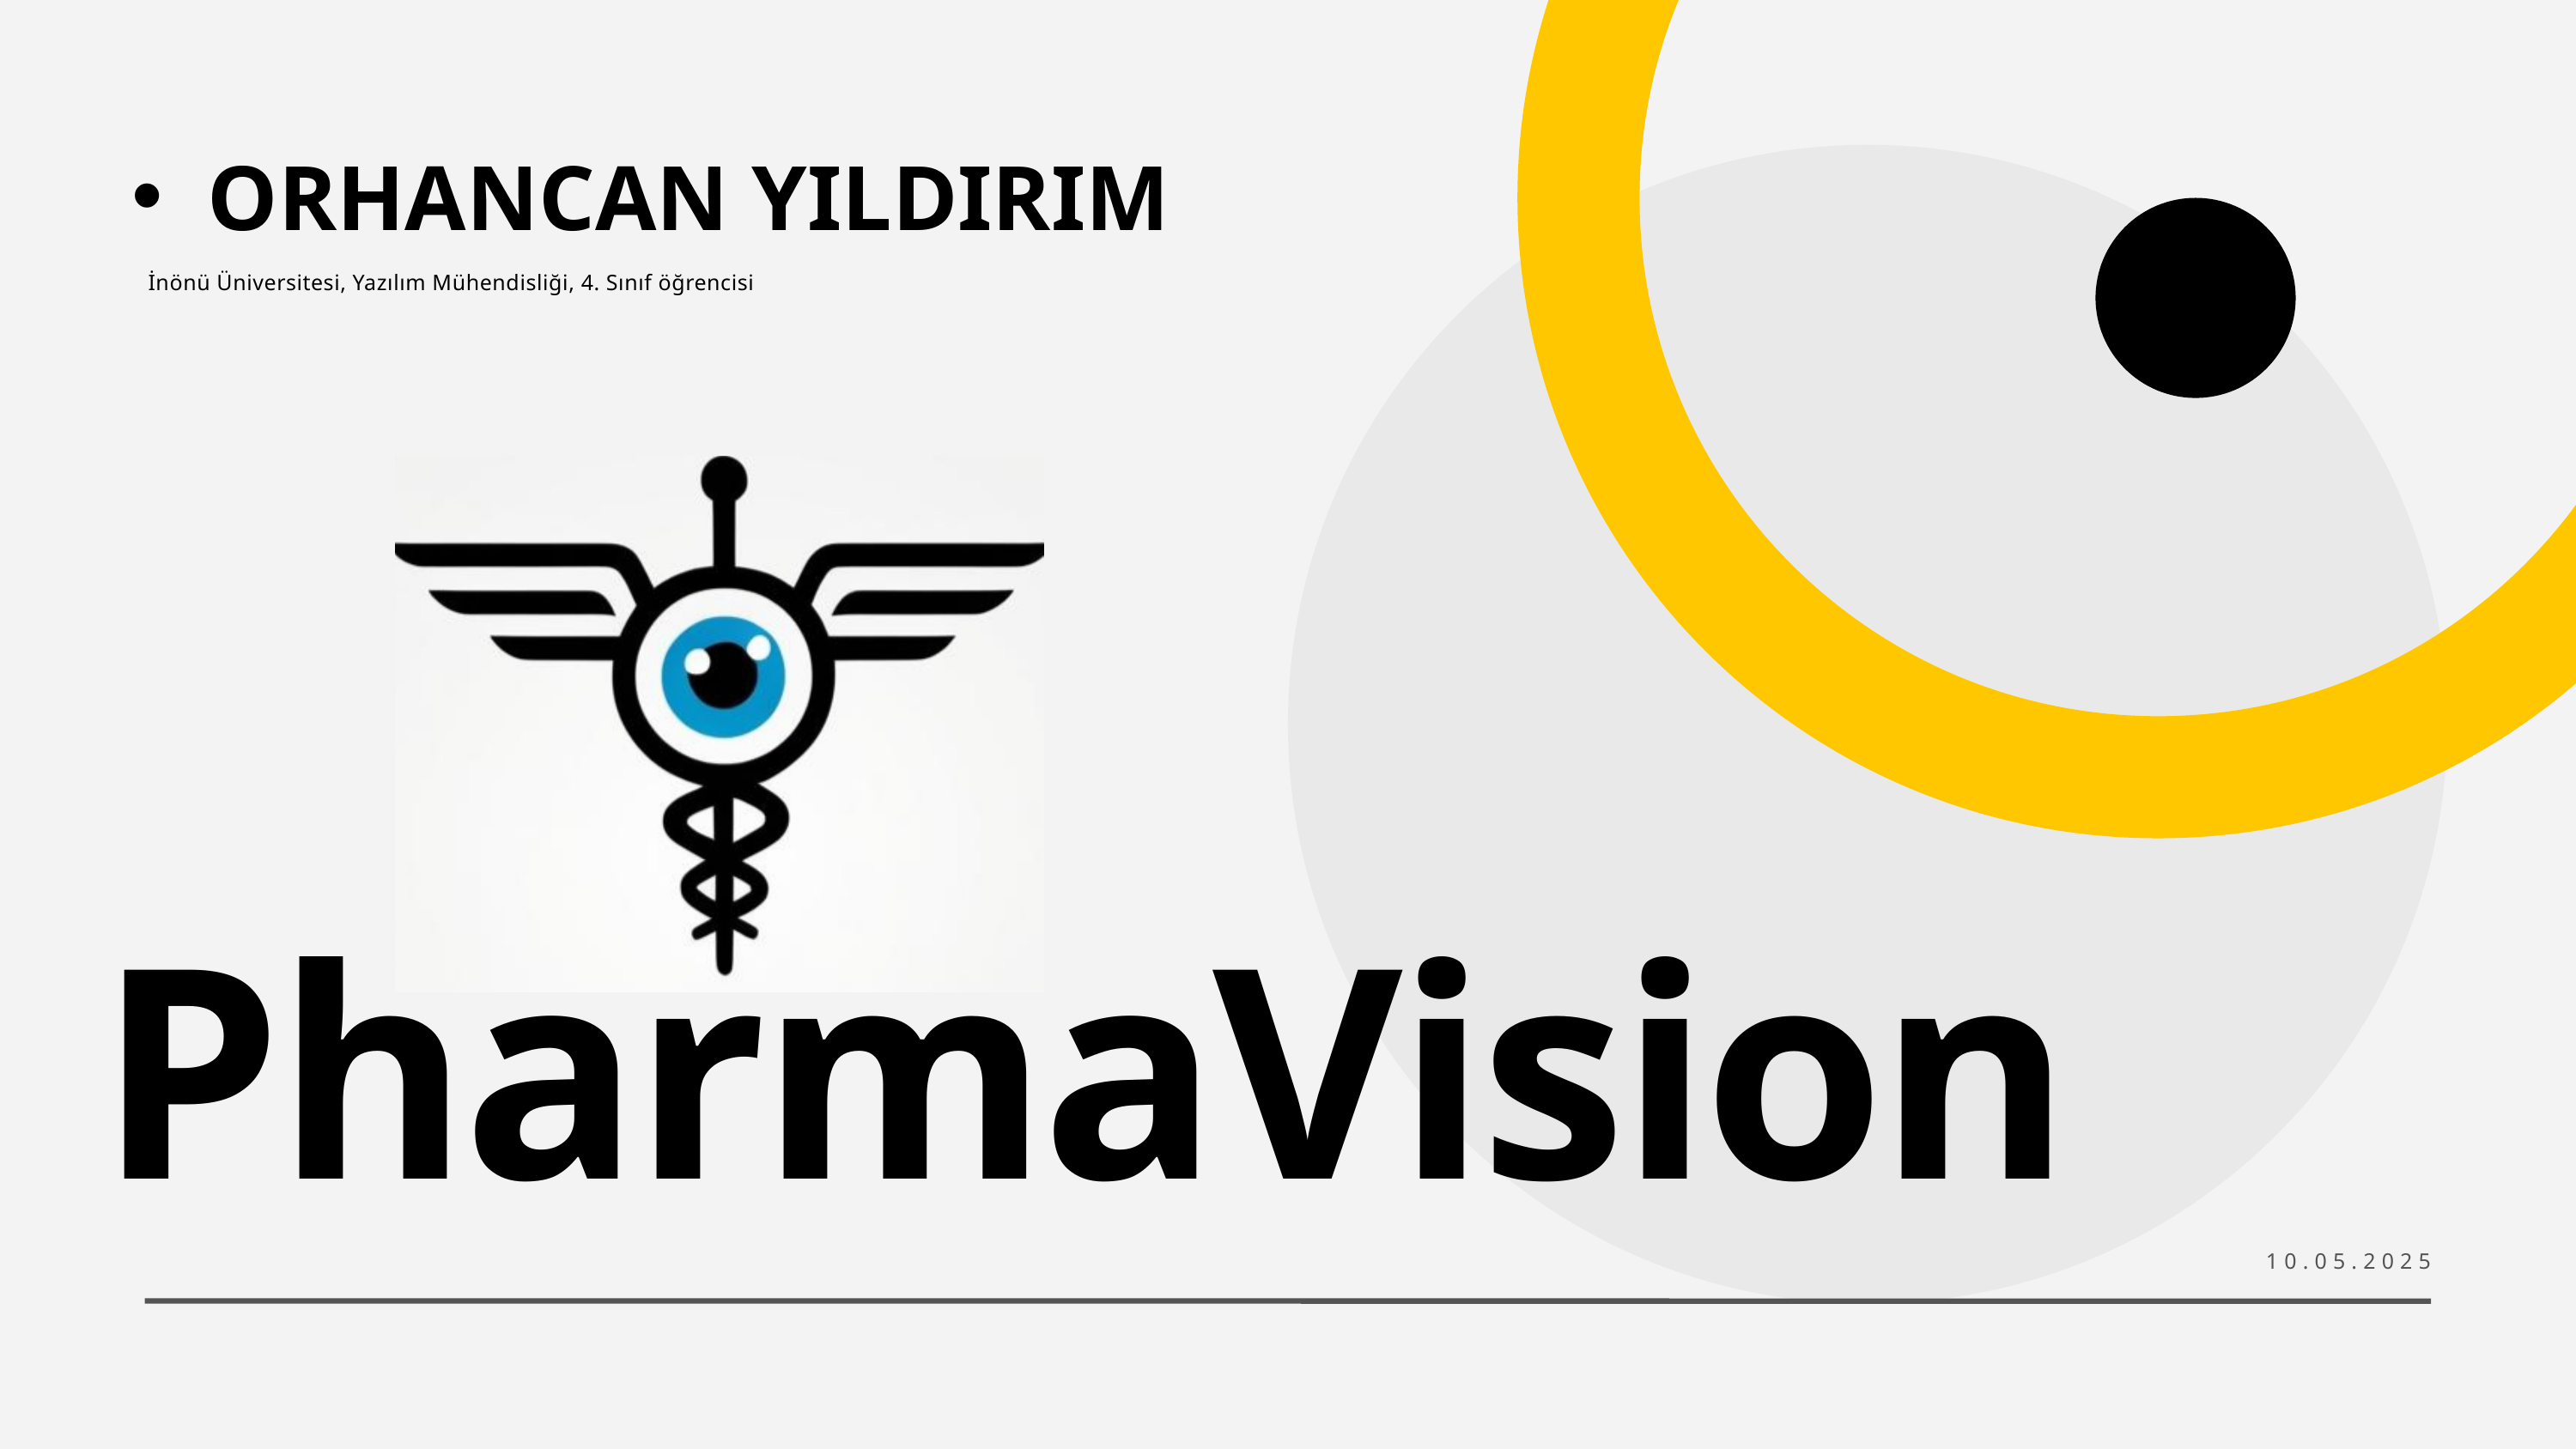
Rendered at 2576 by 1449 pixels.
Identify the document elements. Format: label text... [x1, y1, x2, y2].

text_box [1578, 0, 2576, 778]
text_box [395, 456, 1044, 974]
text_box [1287, 144, 2448, 1304]
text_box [2095, 197, 2296, 398]
text_box ORHANCAN YILDIRIM [56, 147, 1273, 248]
text_box PharmaVision [98, 974, 1283, 1239]
text_box İnönü Üniversitesi, Yazılım Mühendisliği, 4. Sınıf öğrencisi [148, 264, 1190, 295]
